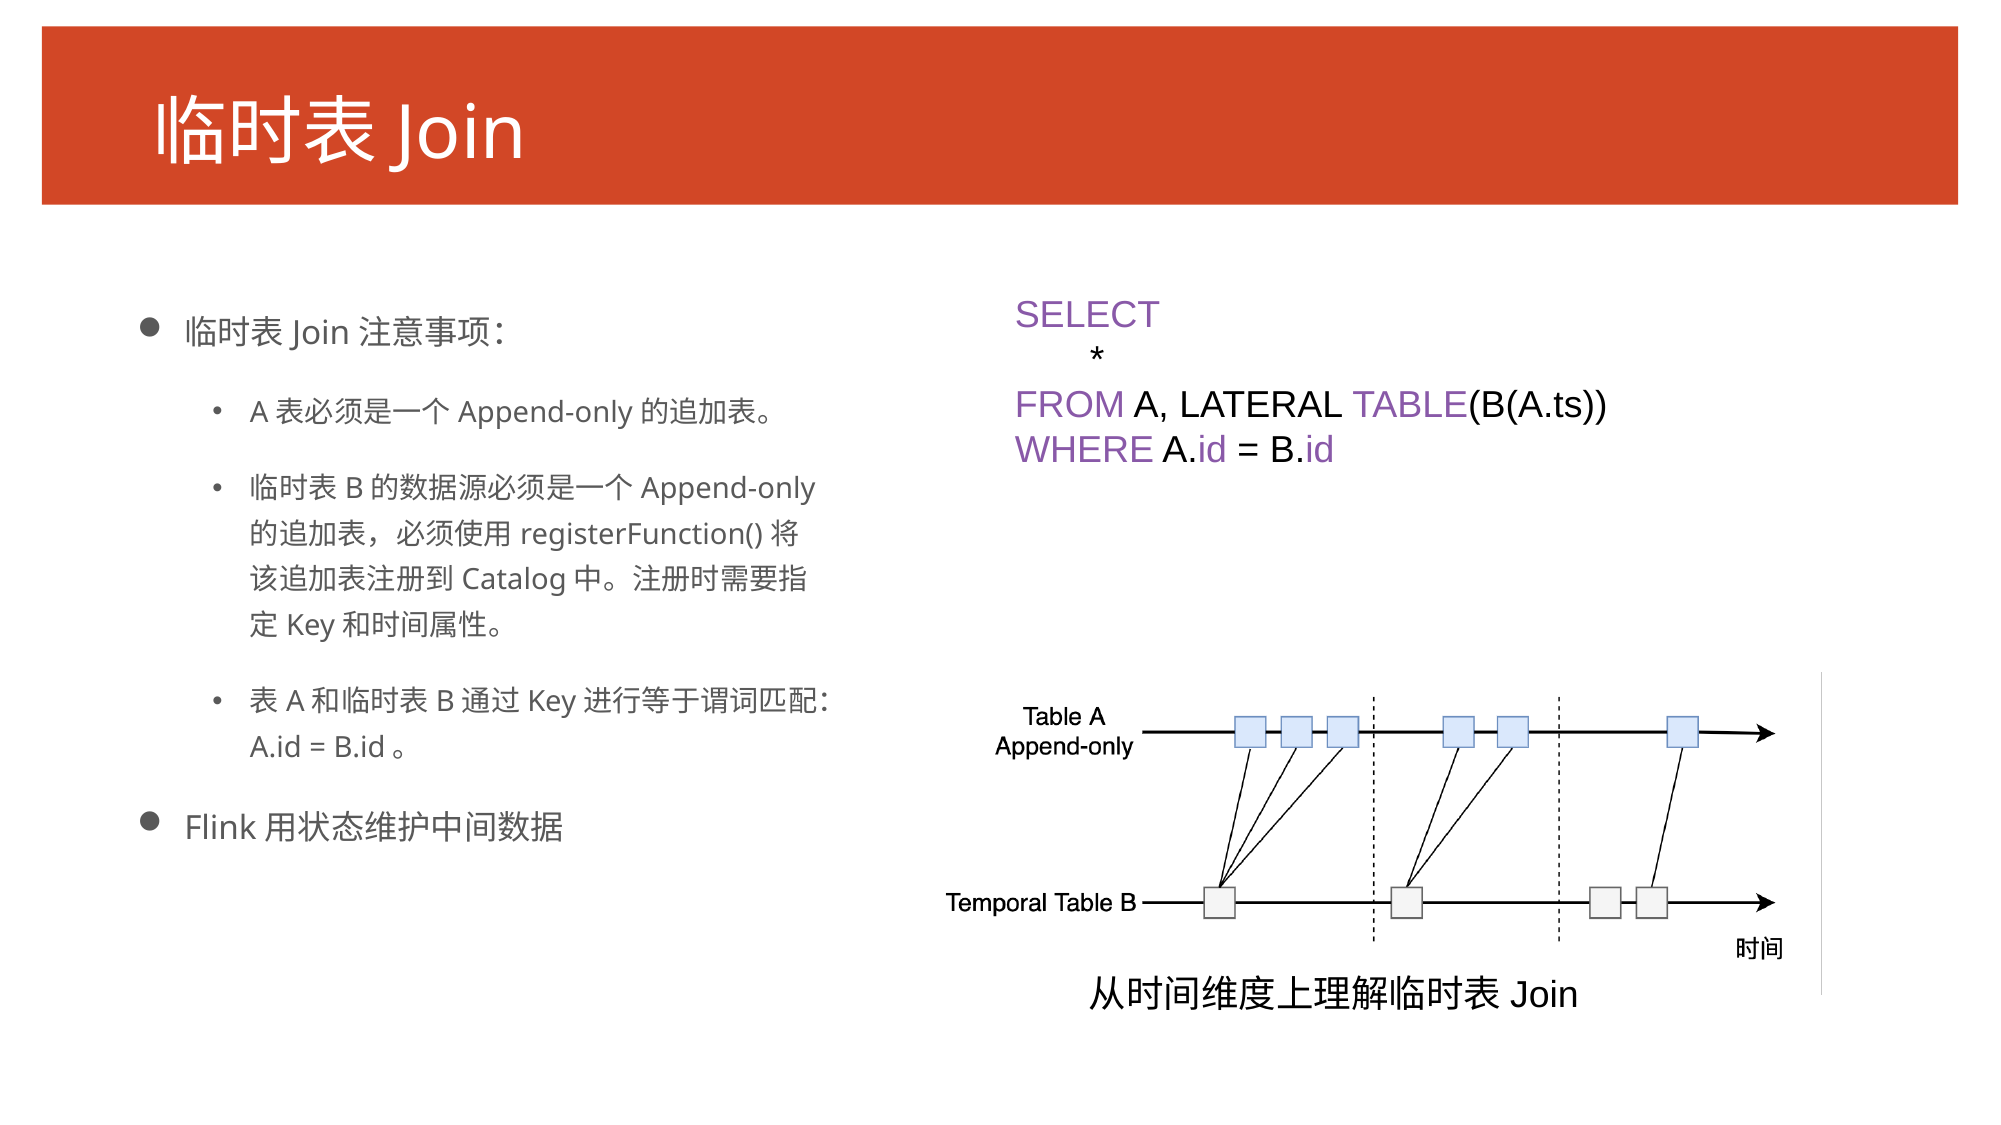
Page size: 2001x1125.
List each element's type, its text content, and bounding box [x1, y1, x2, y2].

picture [925, 671, 1822, 996]
title 临时表Join [137, 50, 1901, 181]
text_box 从时间维度上理解临时表Join [1074, 962, 2000, 1023]
list 临时表Join注意事项： A表必须是一个Append-only的追加表。 临时表B的数据源必须是一个Append-only的追加表，必须使用registerFunction()将该追加表注册到Catalog中。注册时需要指定Key和时间属性。 表A和临时表B通过Key进行等于谓词匹配：A.id = B.id。 Flink用状态维护中间数据 [137, 299, 822, 1014]
text_box SELECT * FROM A, LATERAL TABLE(B(A.ts)) WHERE A.id = B.id [999, 282, 2000, 478]
